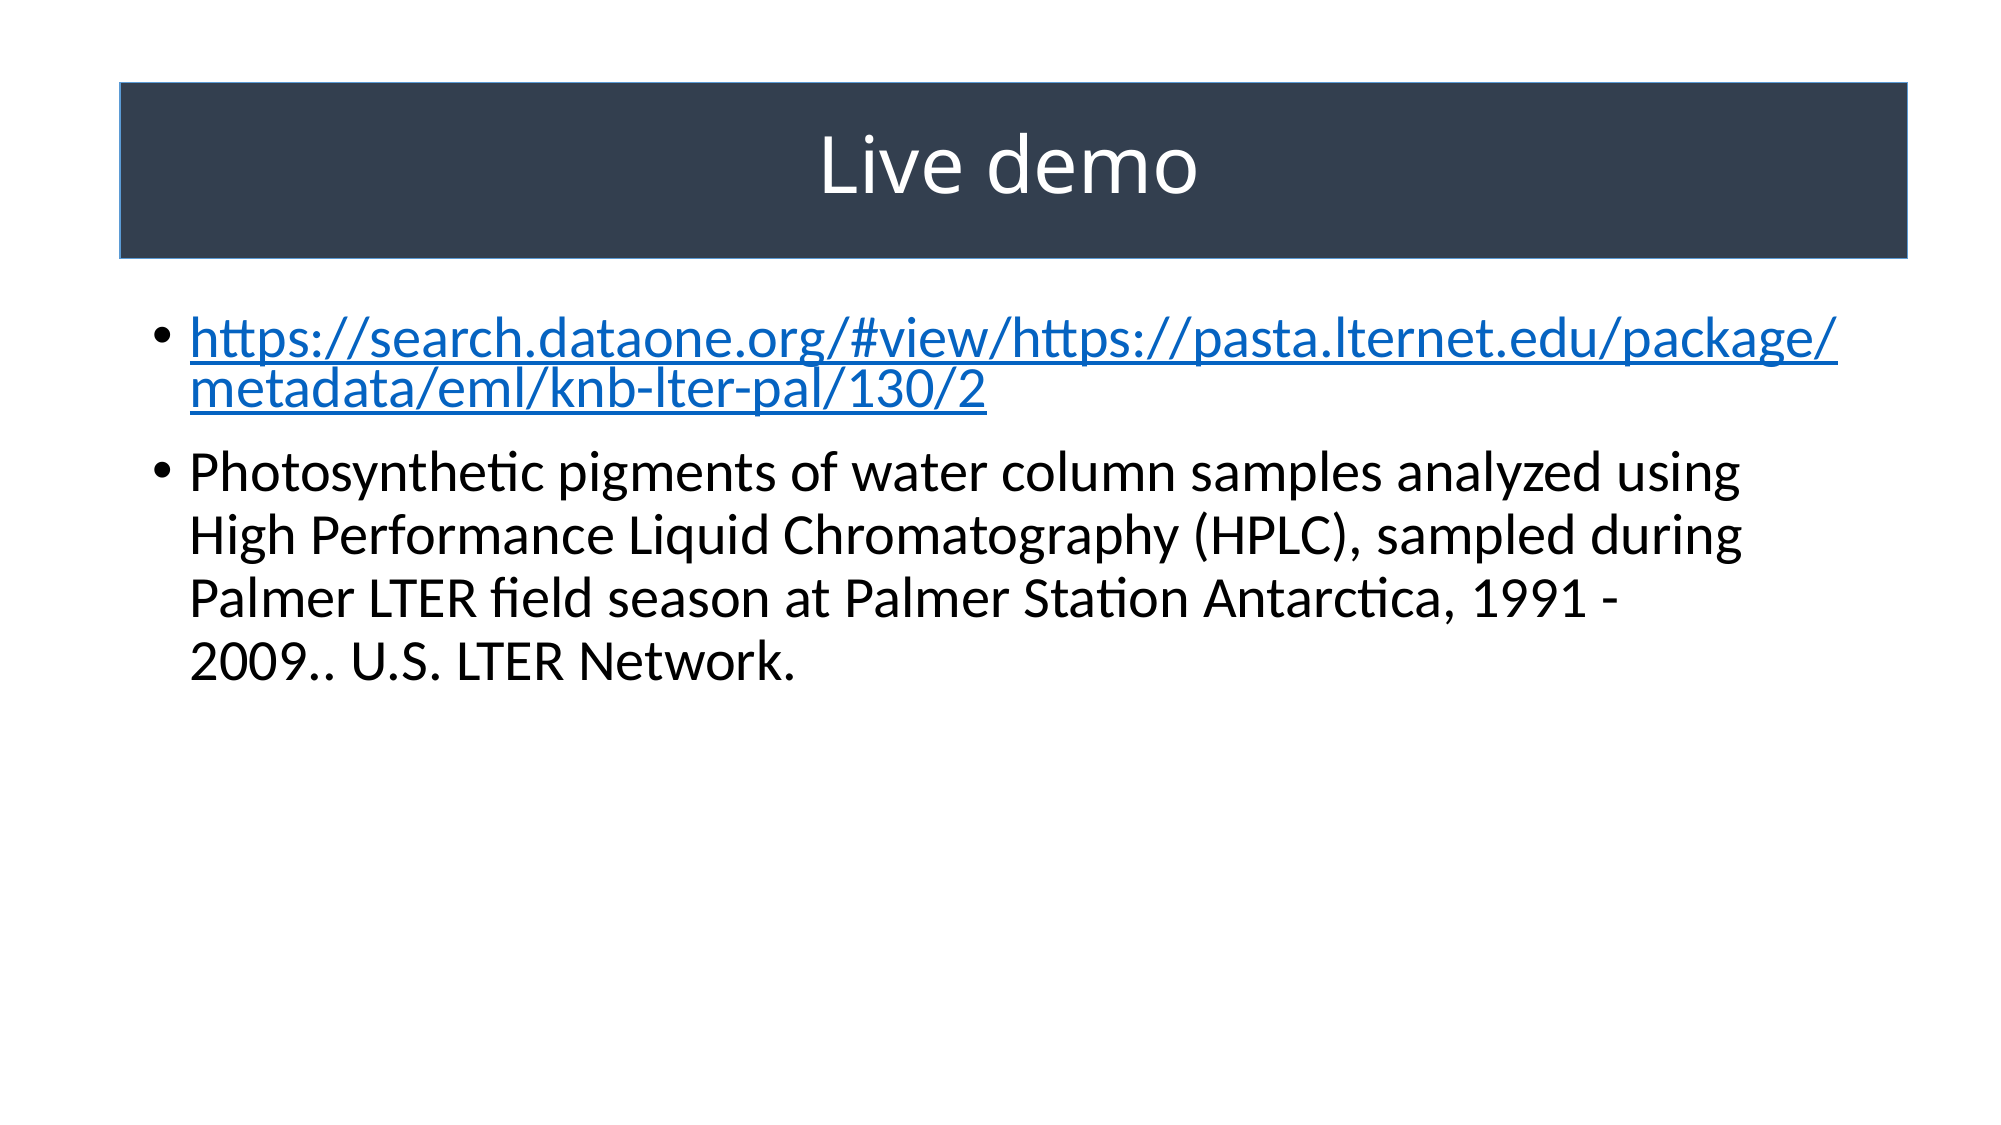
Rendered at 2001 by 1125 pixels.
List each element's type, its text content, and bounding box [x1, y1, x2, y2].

list https://search.dataone.org/#view/https://pasta.lternet.edu/package/metadata/eml/knb-lter-pal/130/2 Photosynthetic pigments of water column samples analyzed using High Performance Liquid Chromatography (HPLC), sampled during Palmer LTER field season at Palmer Station Antarctica, 1991 - 2009.. U.S. LTER Network. [137, 299, 1863, 1014]
text_box Live demo [207, 123, 1811, 218]
text_box [119, 82, 1908, 259]
